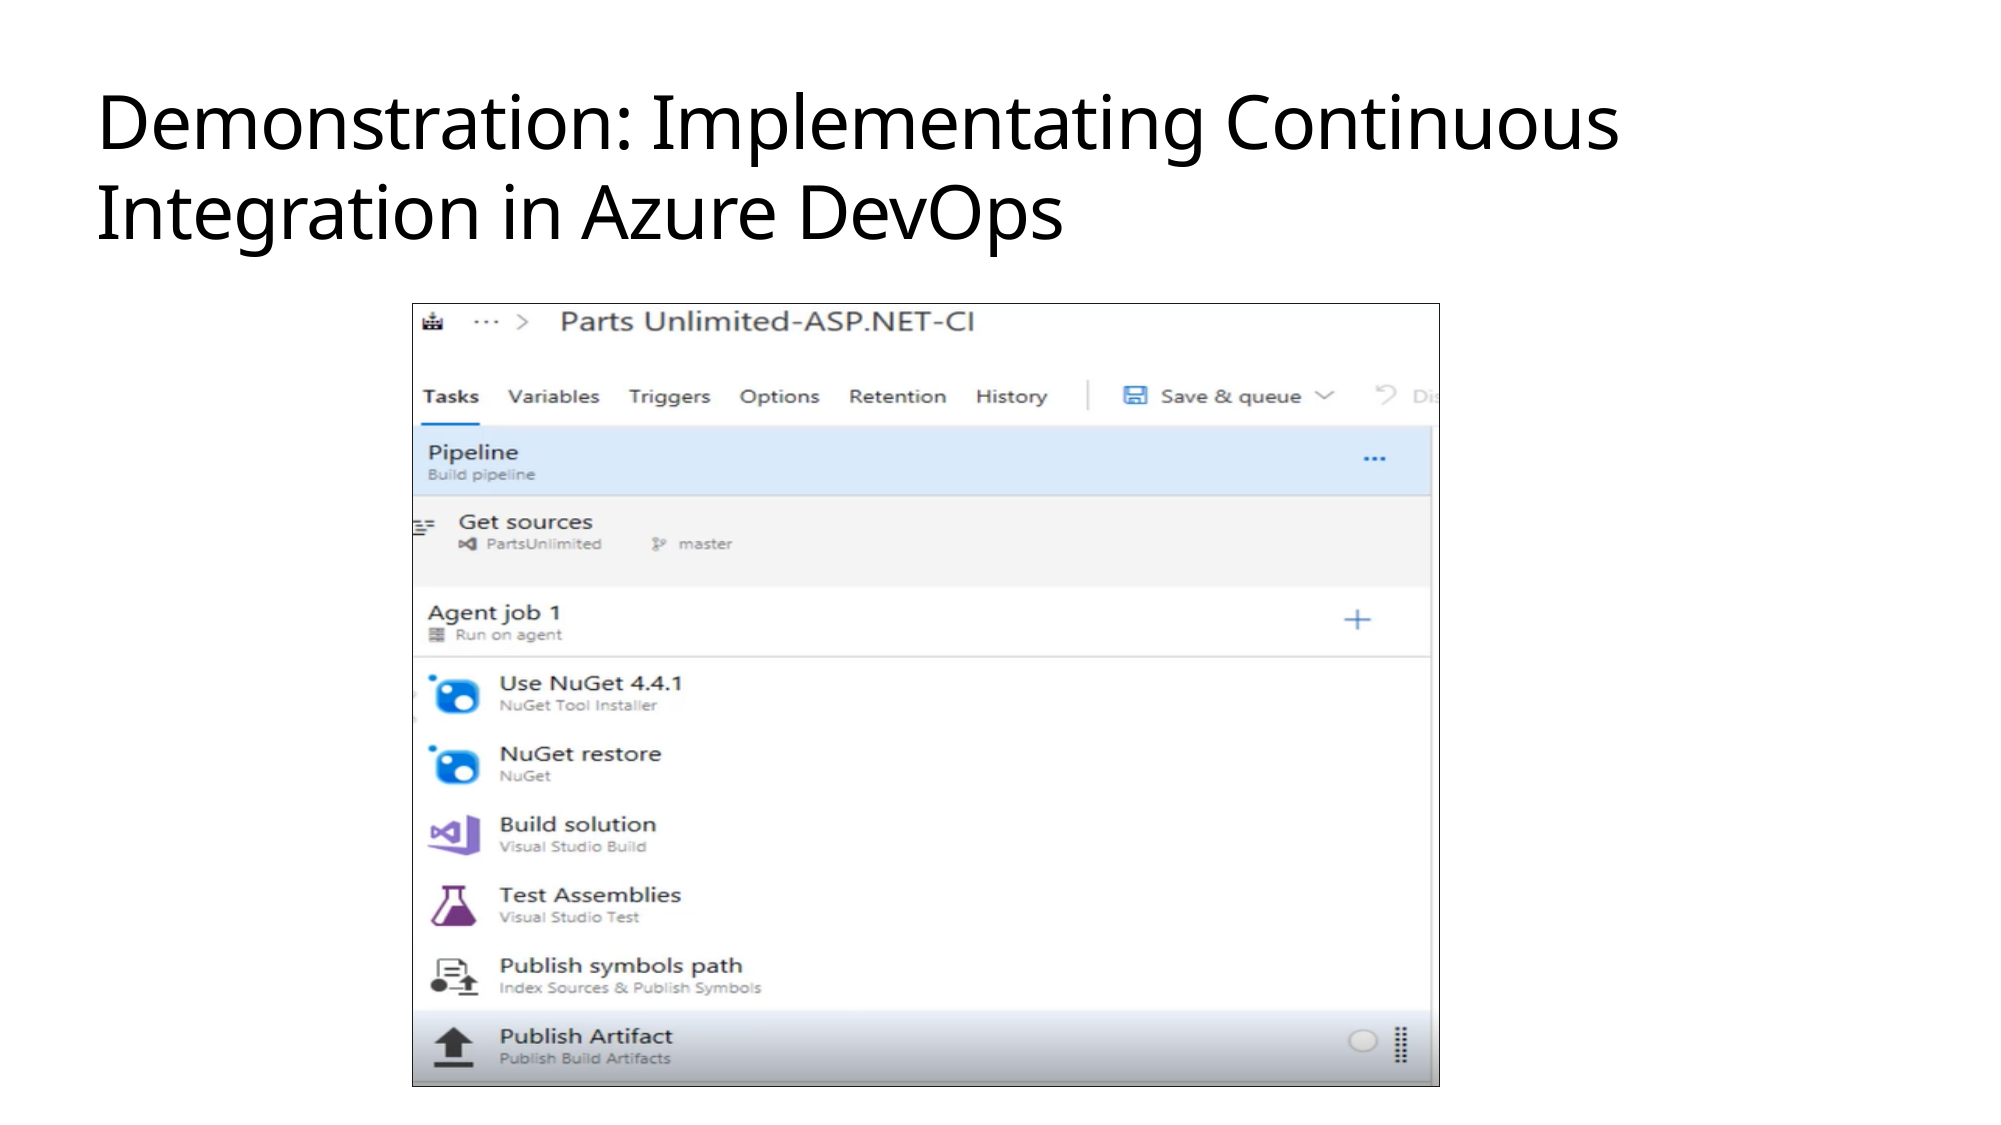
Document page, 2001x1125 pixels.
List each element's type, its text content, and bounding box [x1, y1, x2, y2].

picture [412, 302, 1441, 1087]
title Demonstration: Implementating Continuous Integration in Azure DevOps [96, 75, 1904, 348]
